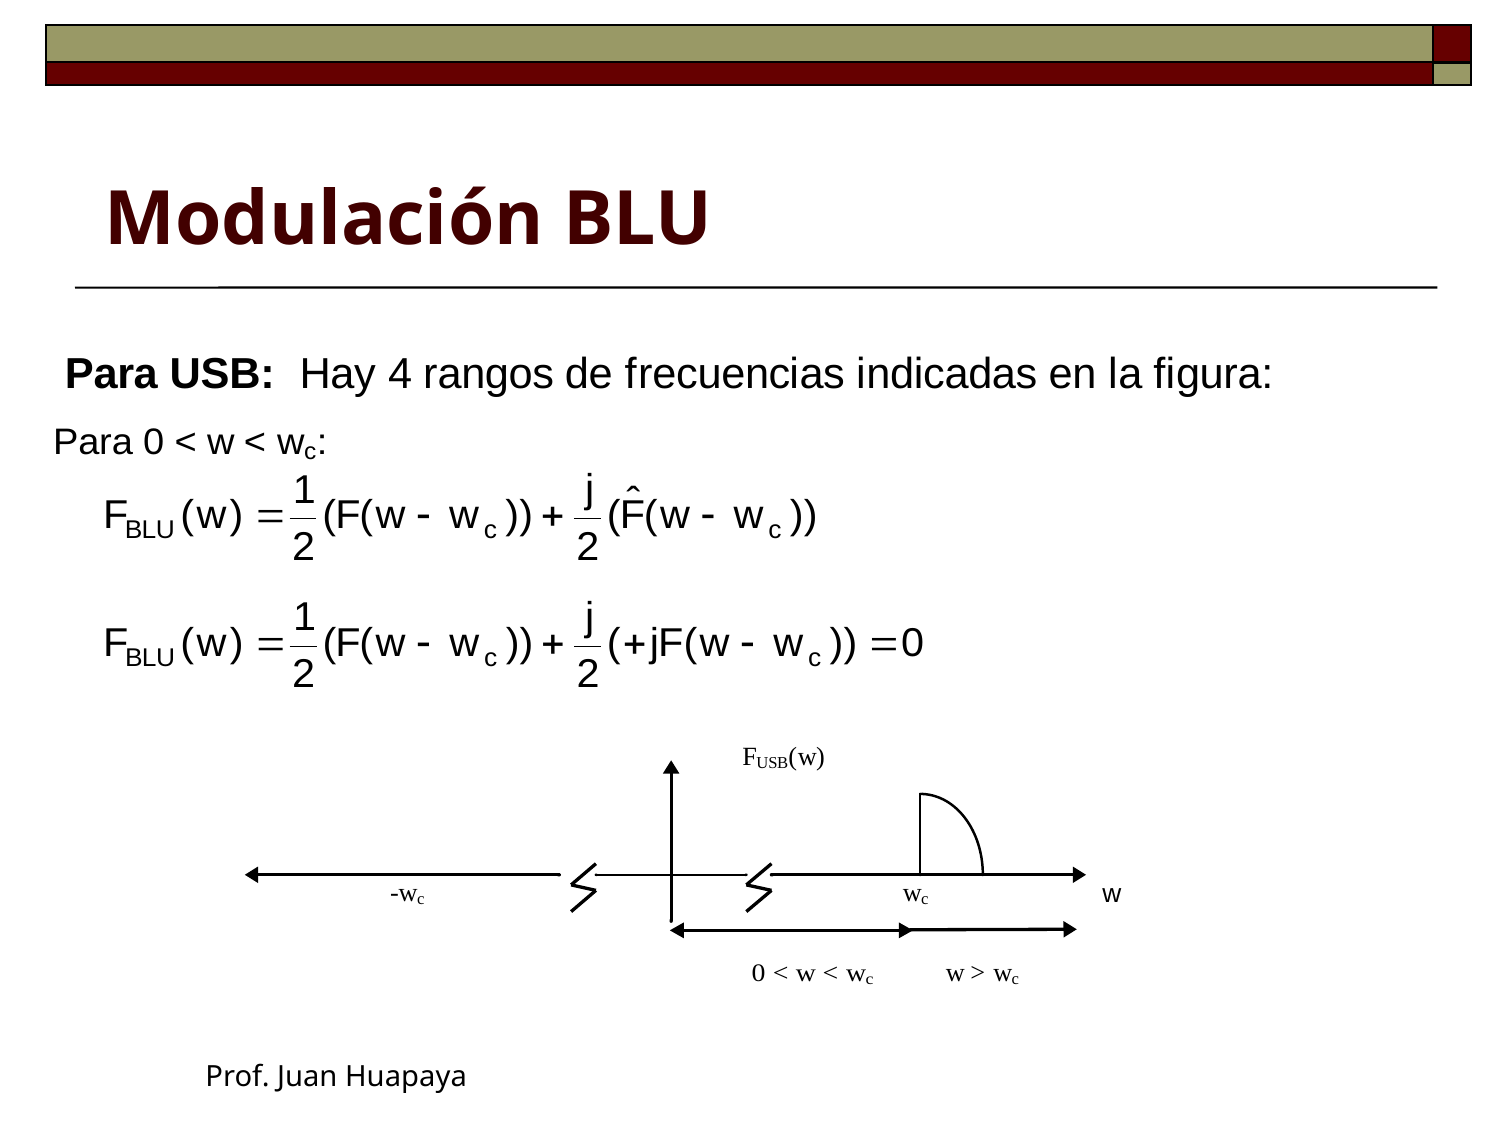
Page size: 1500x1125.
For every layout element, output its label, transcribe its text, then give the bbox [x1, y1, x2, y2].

text_box Modulación BLU [89, 162, 952, 268]
picture [52, 349, 1306, 693]
picture [241, 739, 1140, 998]
text_box Prof. Juan Huapaya [190, 1024, 538, 1100]
